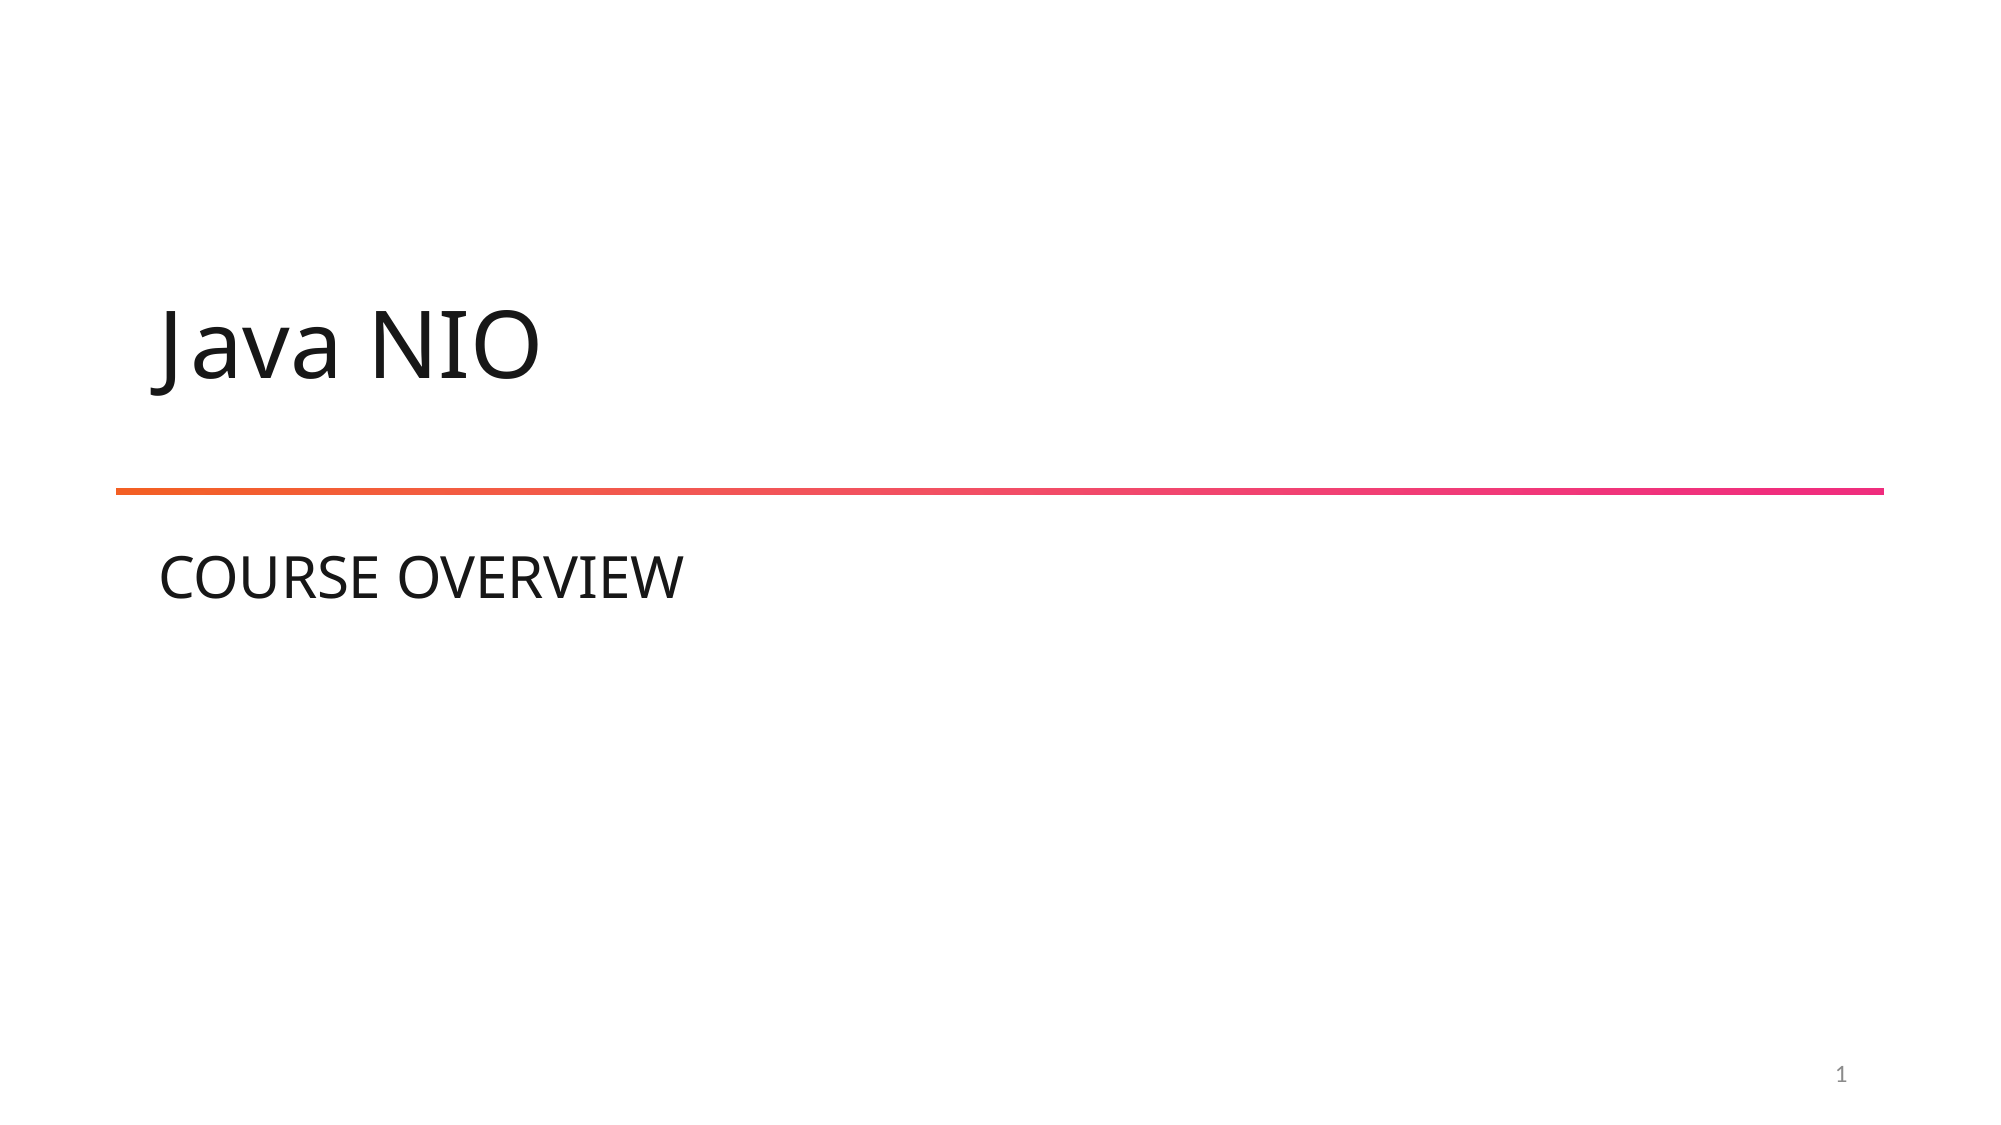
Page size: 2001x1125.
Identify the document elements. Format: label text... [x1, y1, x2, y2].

picture [116, 488, 1884, 495]
text_box COURSE OVERVIEW [156, 536, 1276, 611]
slide_number 1 [1412, 1042, 1863, 1103]
title Java NIO [156, 236, 1317, 444]
